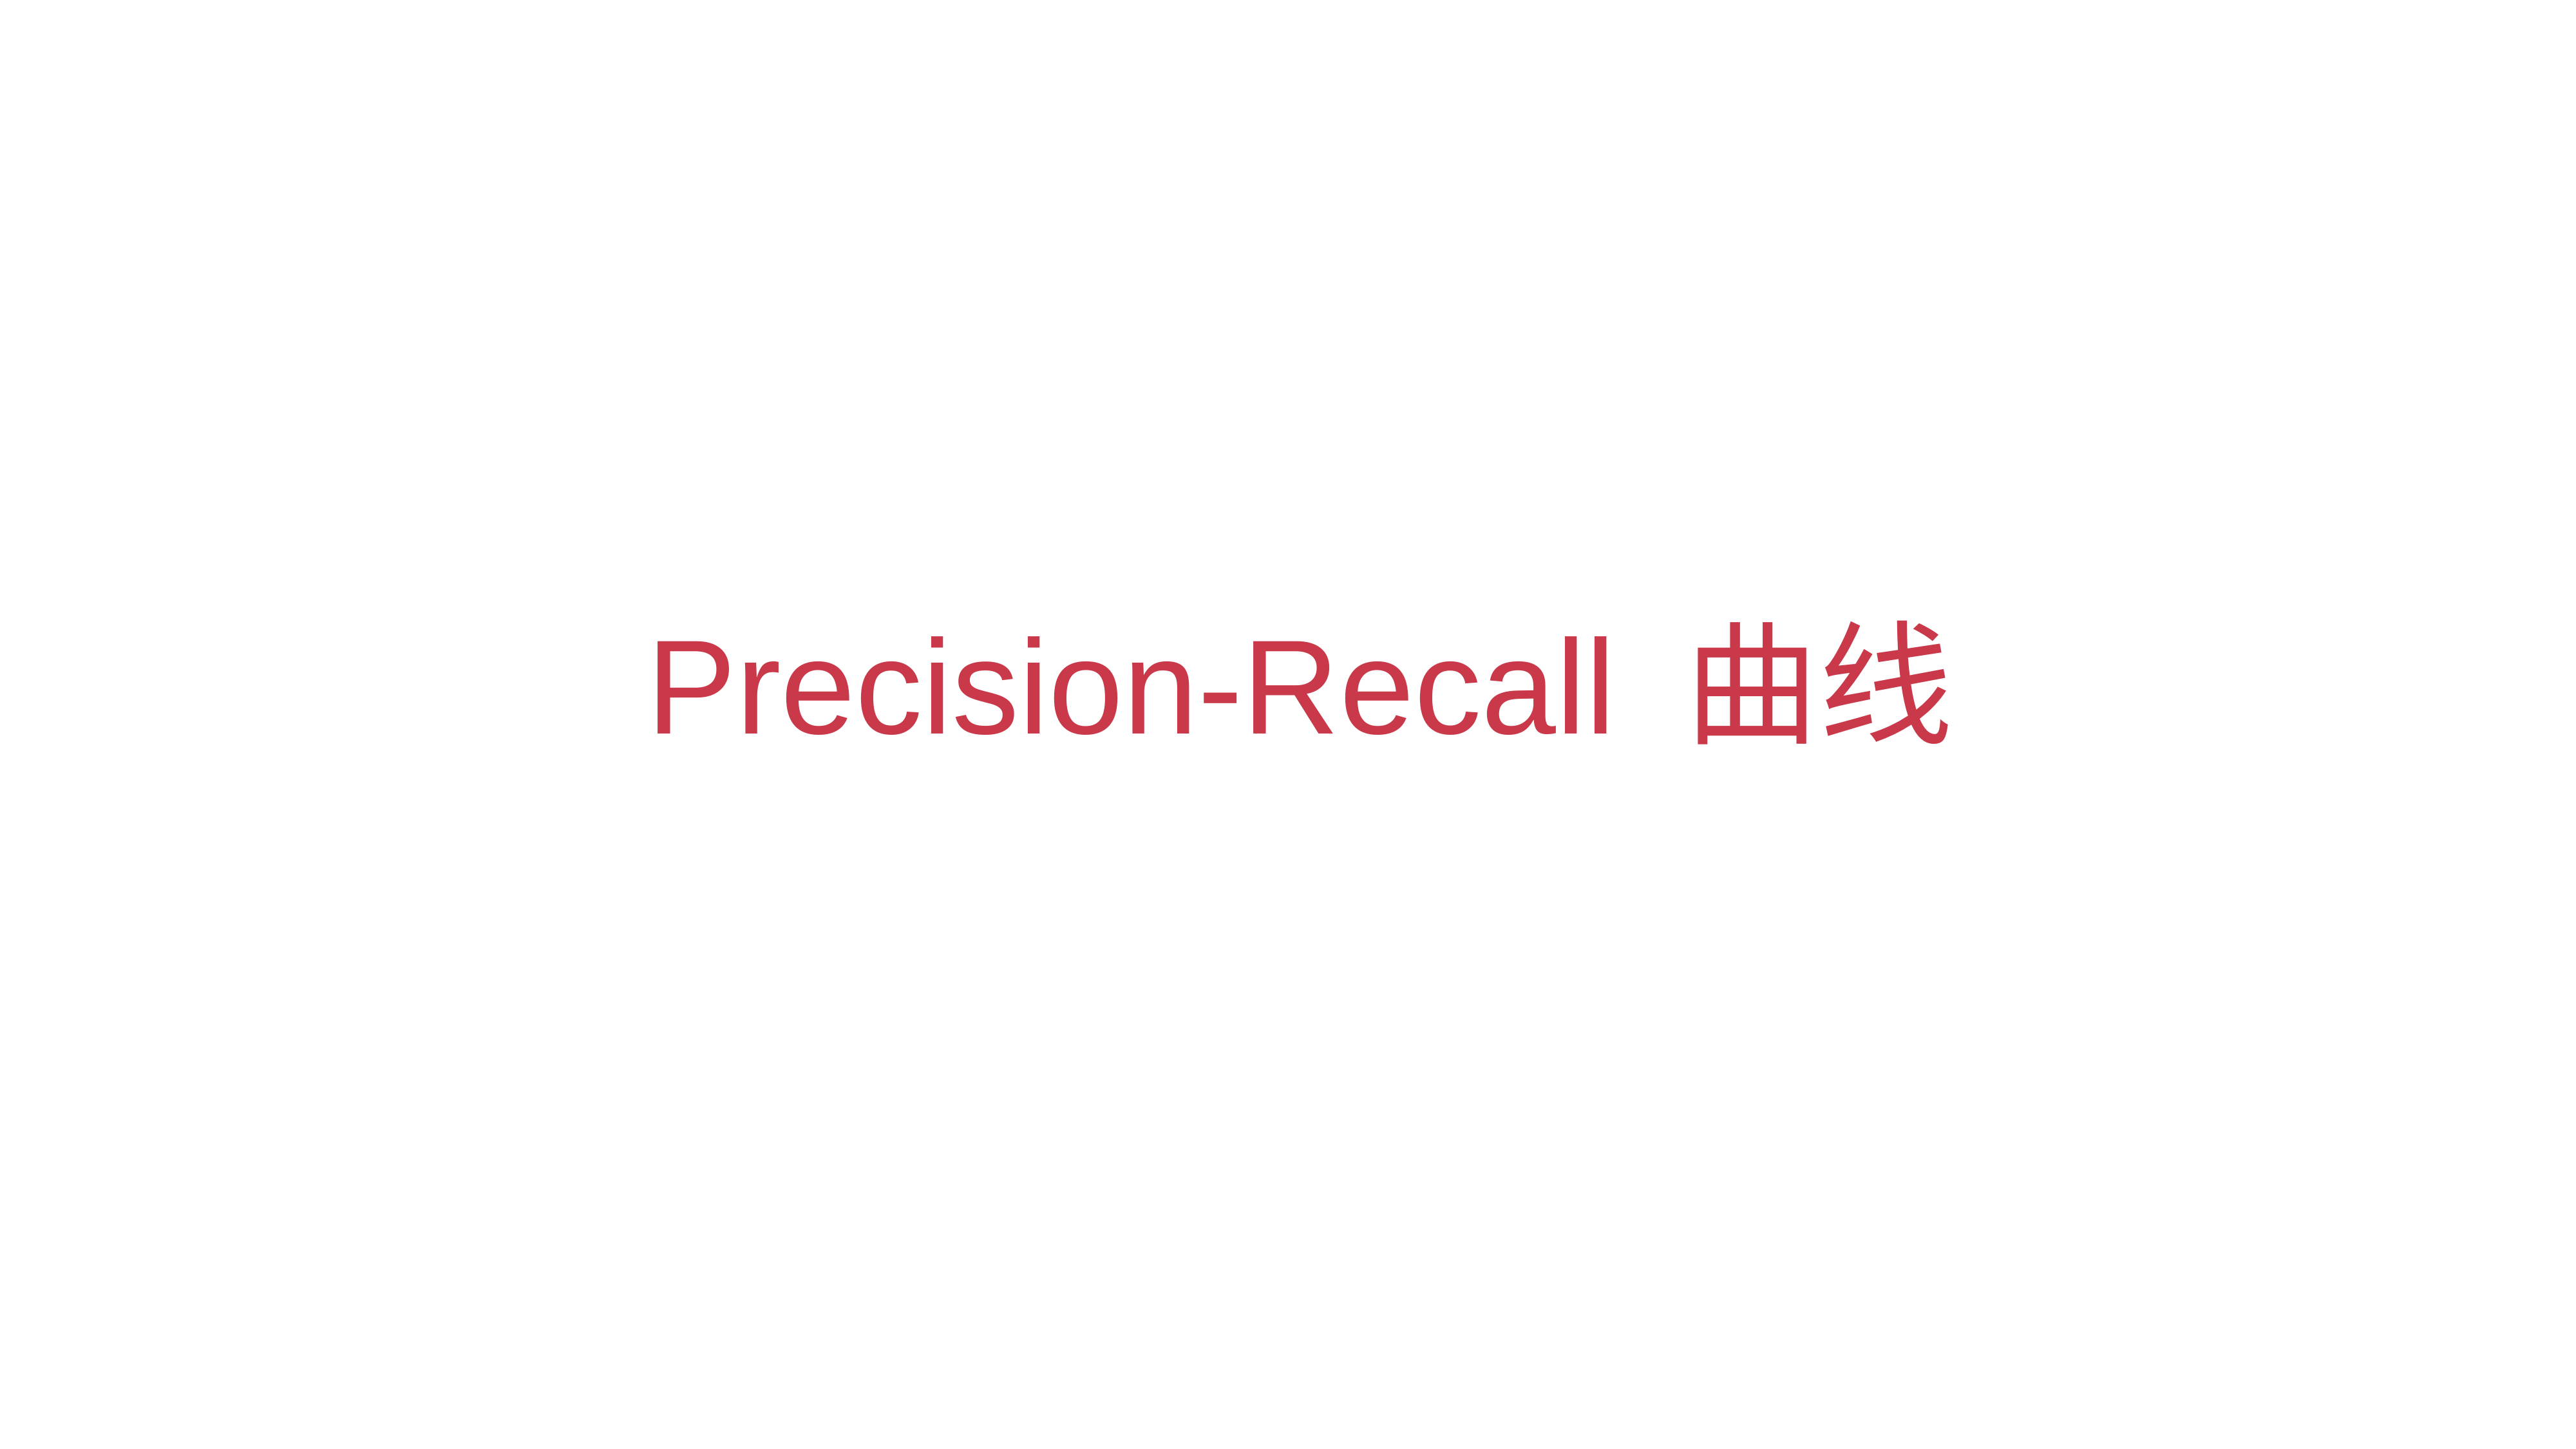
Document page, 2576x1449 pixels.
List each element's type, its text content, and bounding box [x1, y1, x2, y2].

title Precision-Recall 曲线 [187, 274, 2389, 767]
